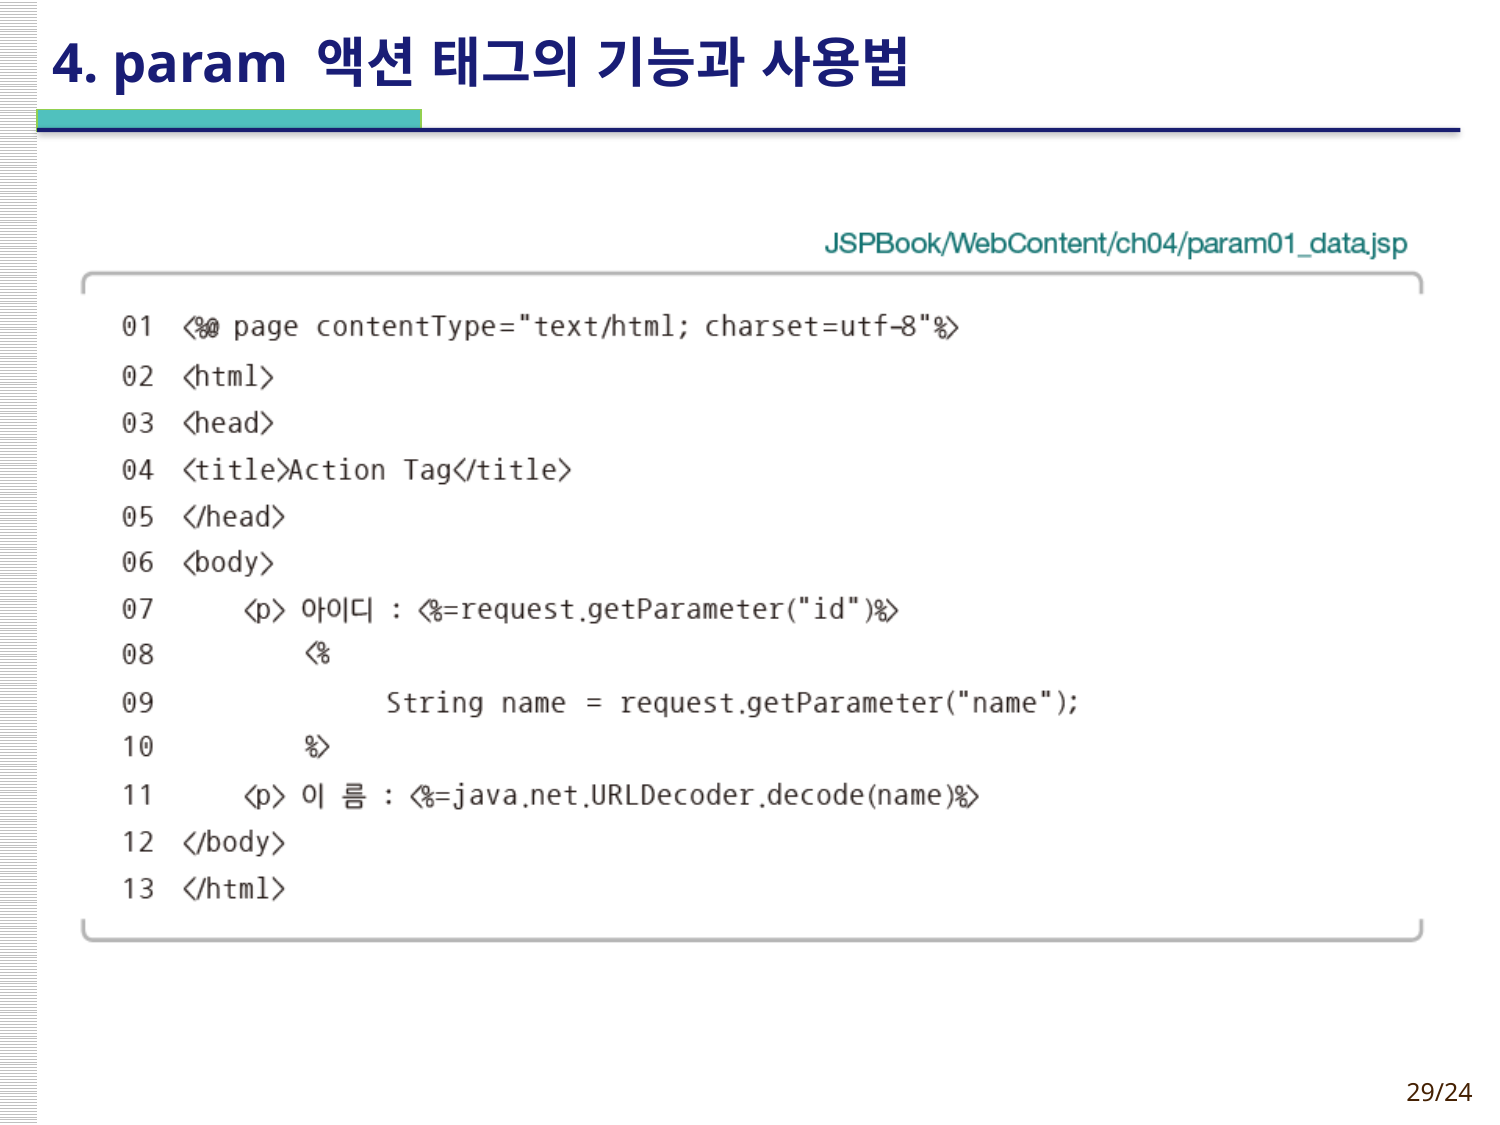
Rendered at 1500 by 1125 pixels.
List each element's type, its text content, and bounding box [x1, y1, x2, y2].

title 4. param 액션 태그의 기능과 사용법 [37, 13, 1278, 109]
picture [73, 207, 1431, 956]
